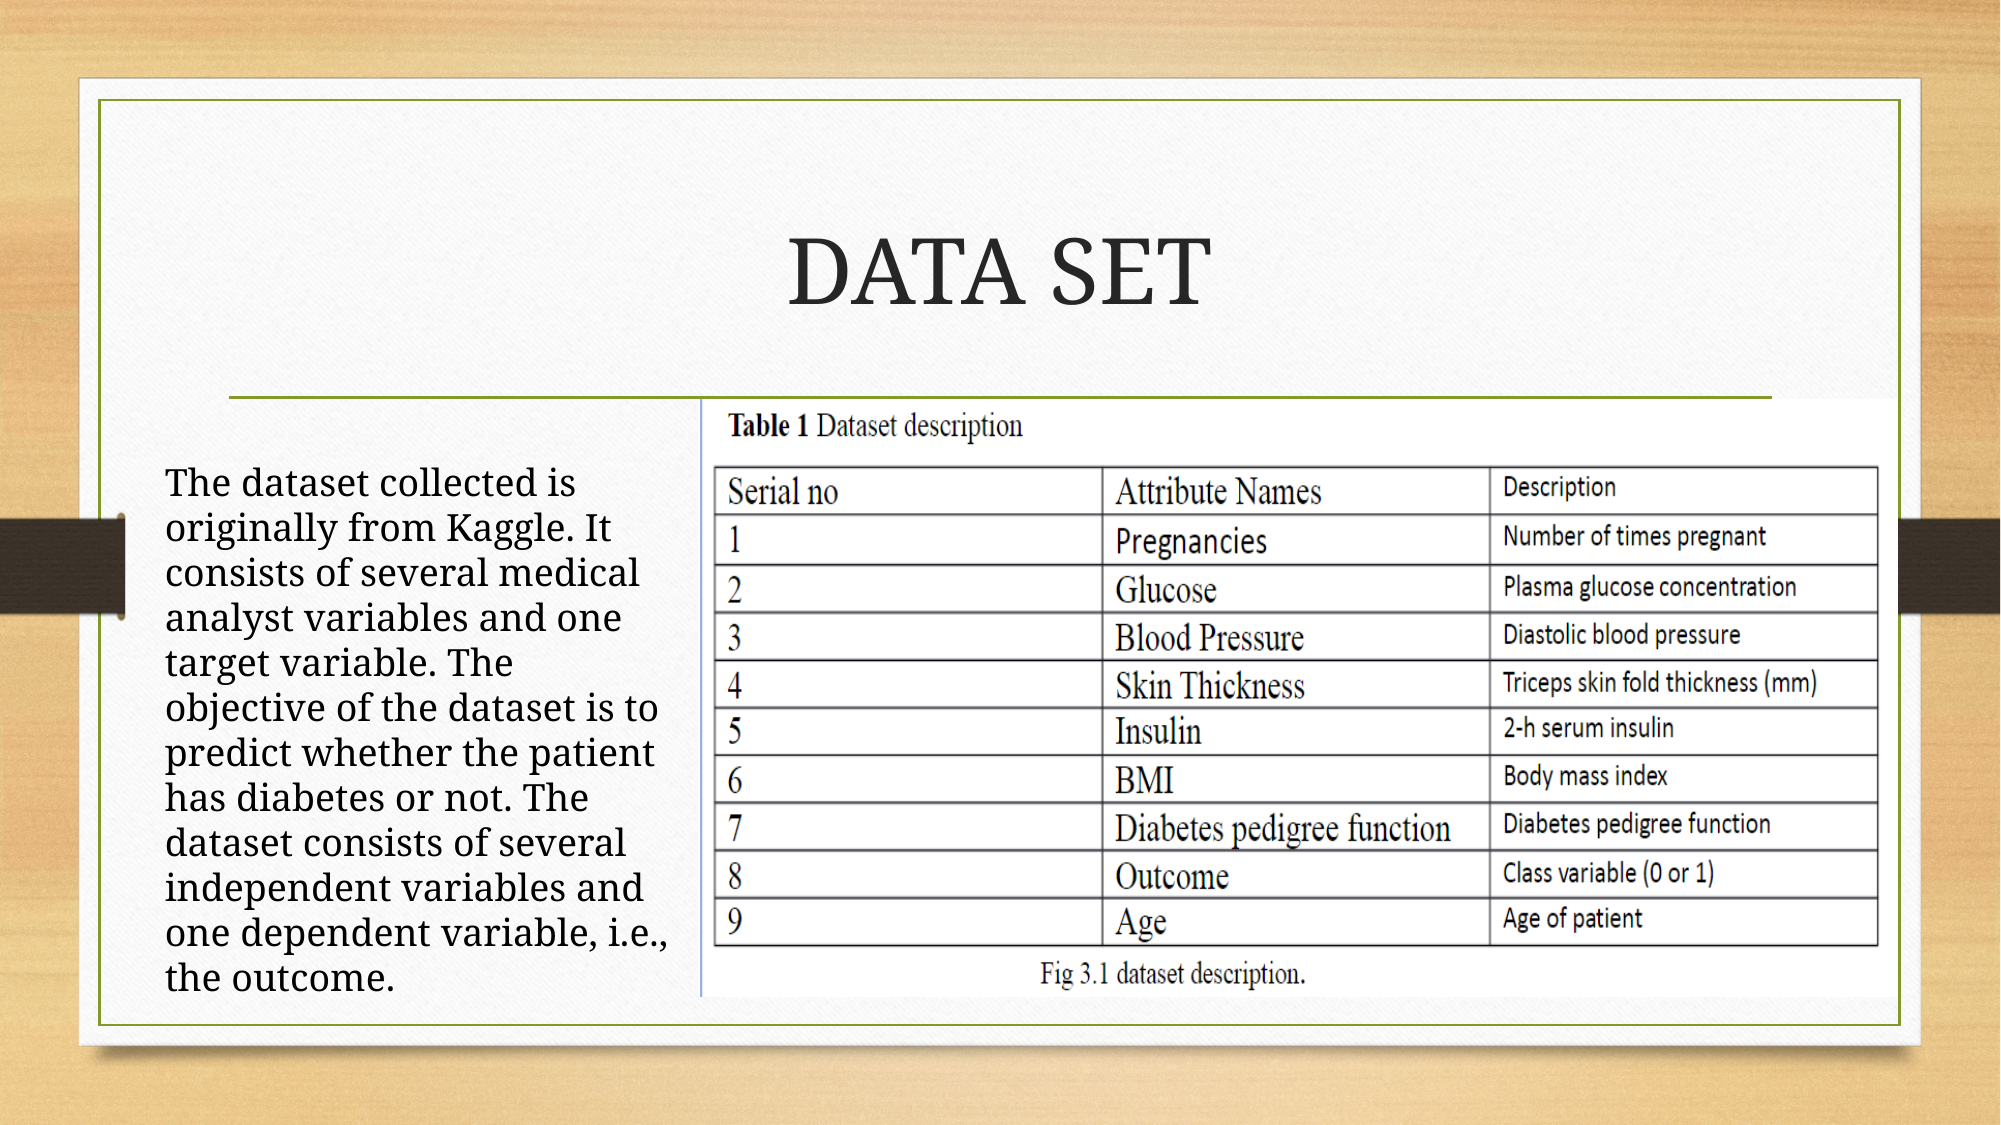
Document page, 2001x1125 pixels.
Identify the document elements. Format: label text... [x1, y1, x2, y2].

text_box The dataset collected is originally from Kaggle. It consists of several medical analyst variables and one target variable. The objective of the dataset is to predict whether the patient has diabetes or not. The dataset consists of several independent variables and one dependent variable, i.e., the outcome. [150, 451, 699, 1007]
title DATA SET [212, 161, 1788, 375]
picture [0, 0, 2001, 1125]
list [697, 399, 1899, 997]
